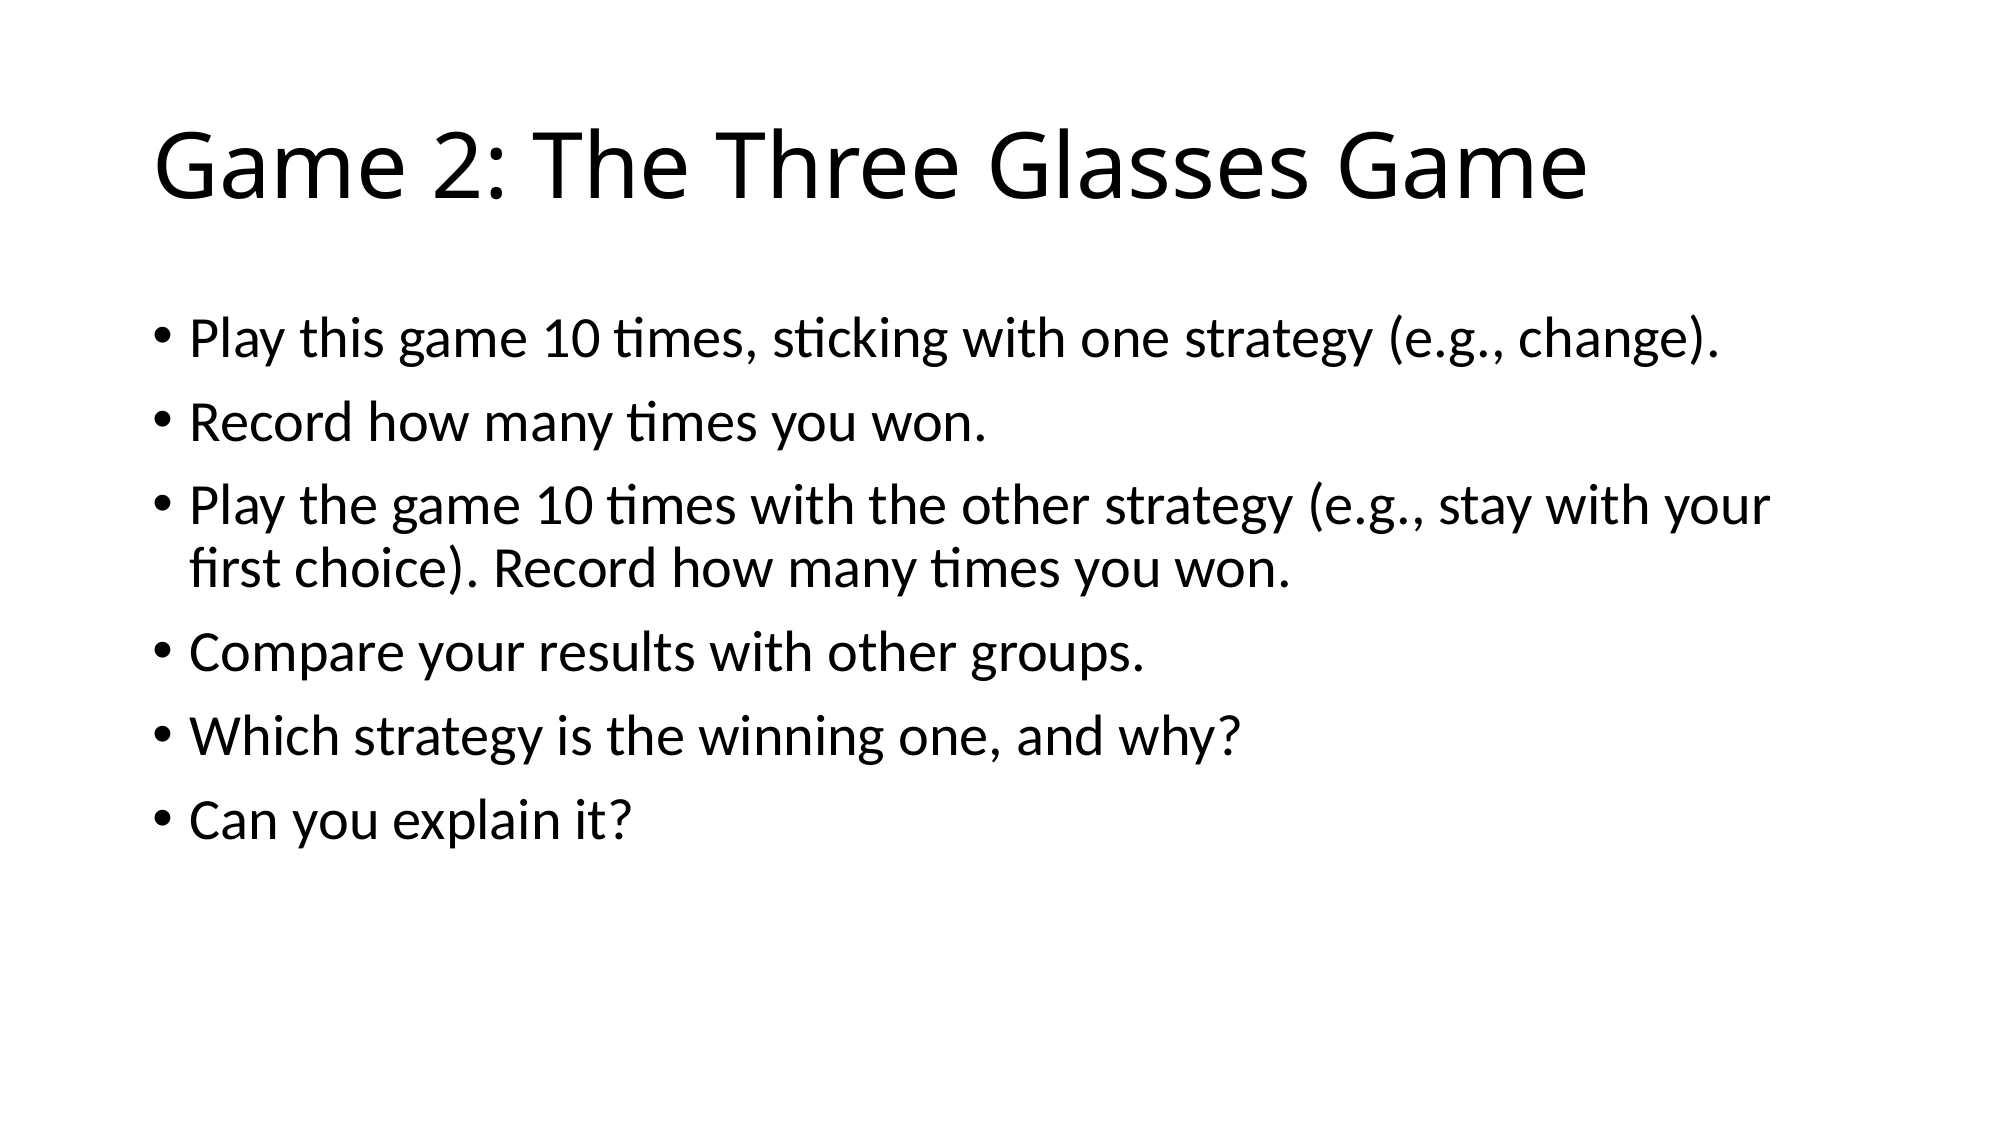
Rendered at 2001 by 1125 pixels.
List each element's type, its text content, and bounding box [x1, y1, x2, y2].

title Game 2: The Three Glasses Game [137, 59, 1863, 278]
list Play this game 10 times, sticking with one strategy (e.g., change). Record how many times you won. Play the game 10 times with the other strategy (e.g., stay with your first choice). Record how many times you won. Compare your results with other groups. Which strategy is the winning one, and why? Can you explain it? [137, 299, 1863, 1014]
